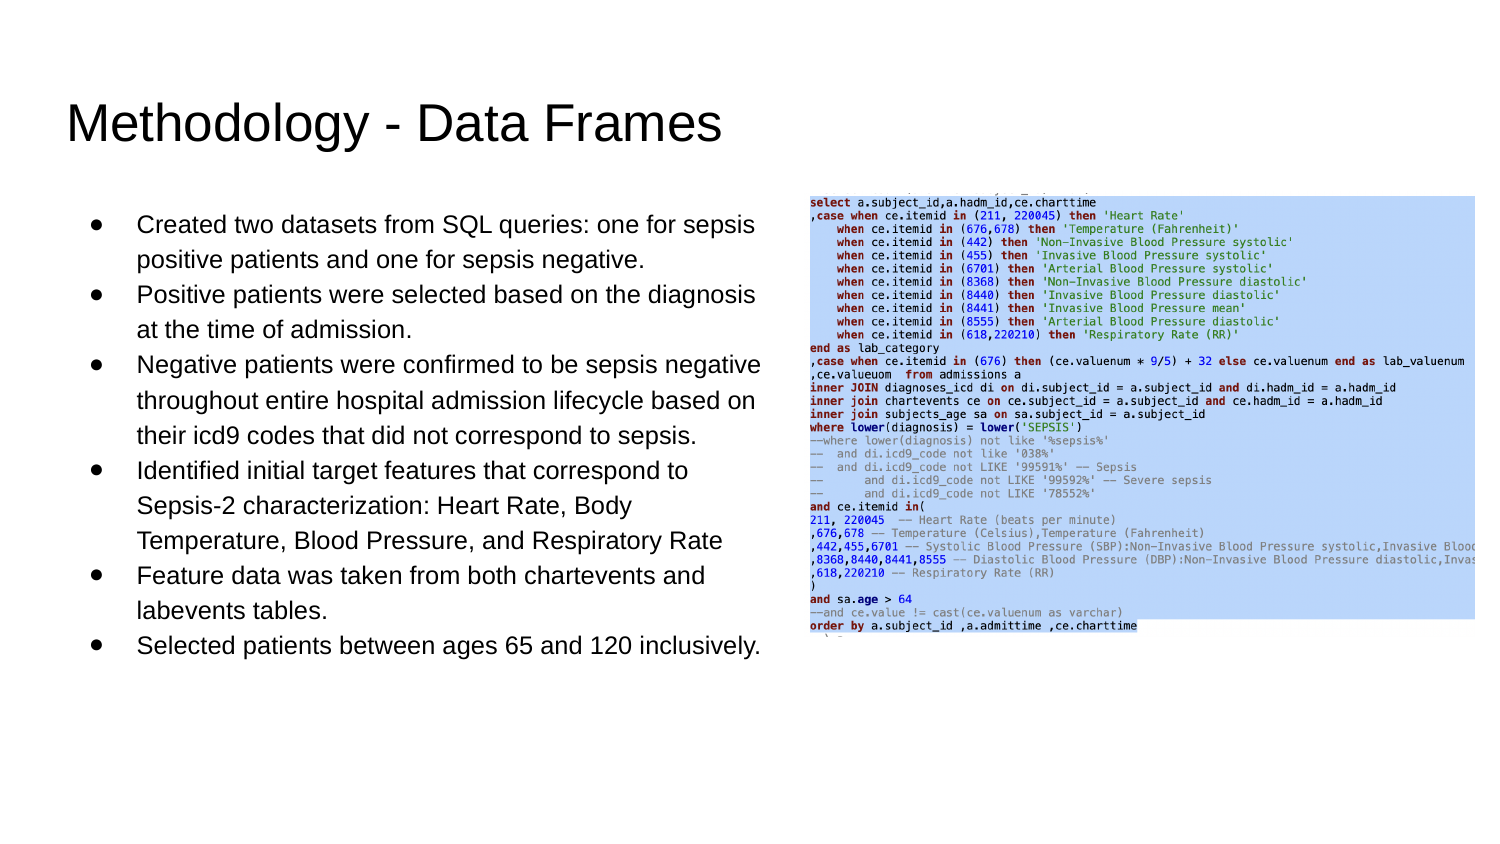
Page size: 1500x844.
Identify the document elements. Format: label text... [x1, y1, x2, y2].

picture [804, 191, 1476, 638]
list Created two datasets from SQL queries: one for sepsis positive patients and one for sepsis negative. Positive patients were selected based on the diagnosis at the time of admission. Negative patients were confirmed to be sepsis negative throughout entire hospital admission lifecycle based on their icd9 codes that did not correspond to sepsis. Identified initial target features that correspond to Sepsis-2 characterization: Heart Rate, Body Temperature, Blood Pressure, and Respiratory Rate Feature data was taken from both chartevents and labevents tables. Selected patients between ages 65 and 120 inclusively. [51, 189, 780, 750]
title Methodology - Data Frames [51, 72, 1449, 167]
